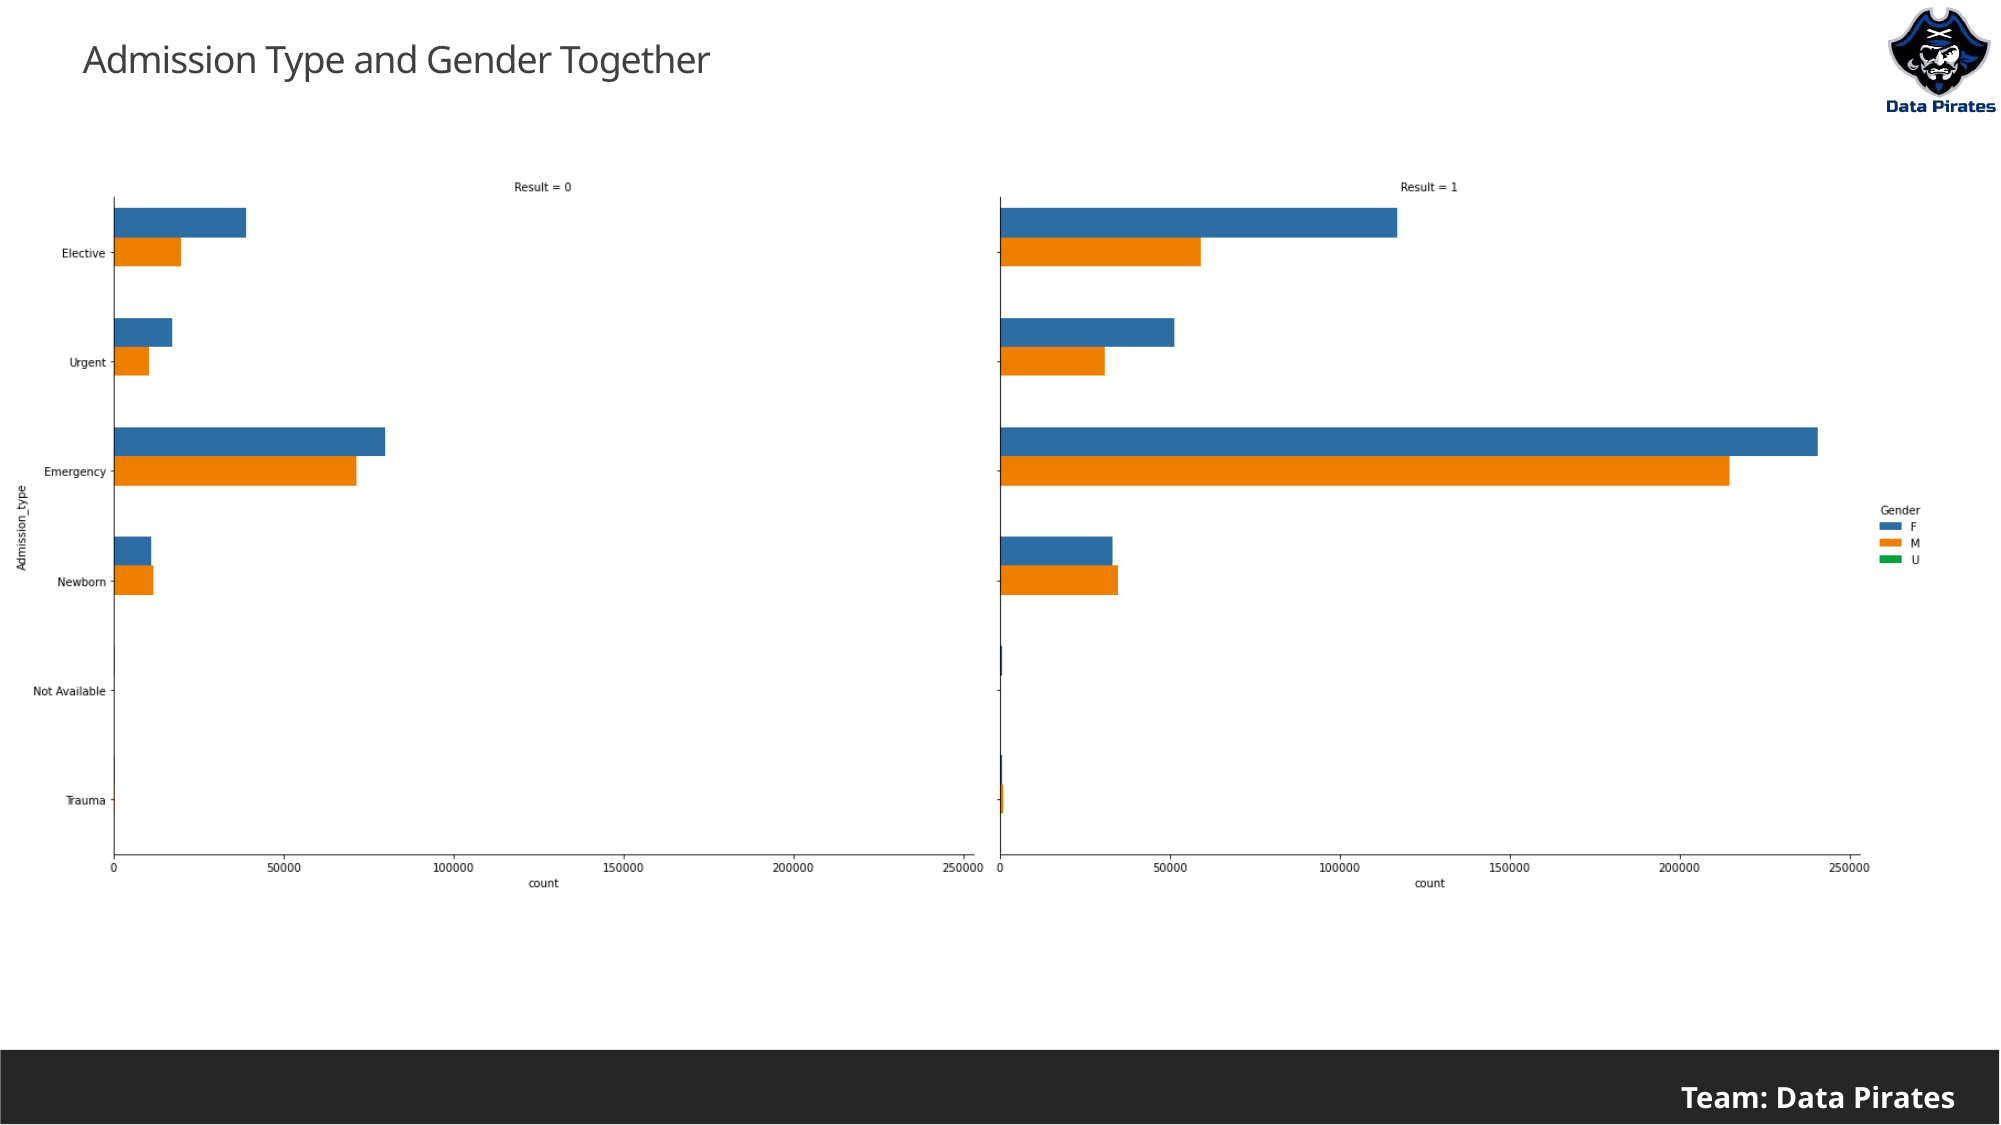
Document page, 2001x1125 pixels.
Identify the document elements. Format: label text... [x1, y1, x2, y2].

picture [9, 176, 1926, 894]
picture [1881, 0, 2000, 118]
text_box Team: Data Pirates [1666, 1072, 2000, 1123]
text_box Admission Type and Gender Together [68, 28, 876, 89]
